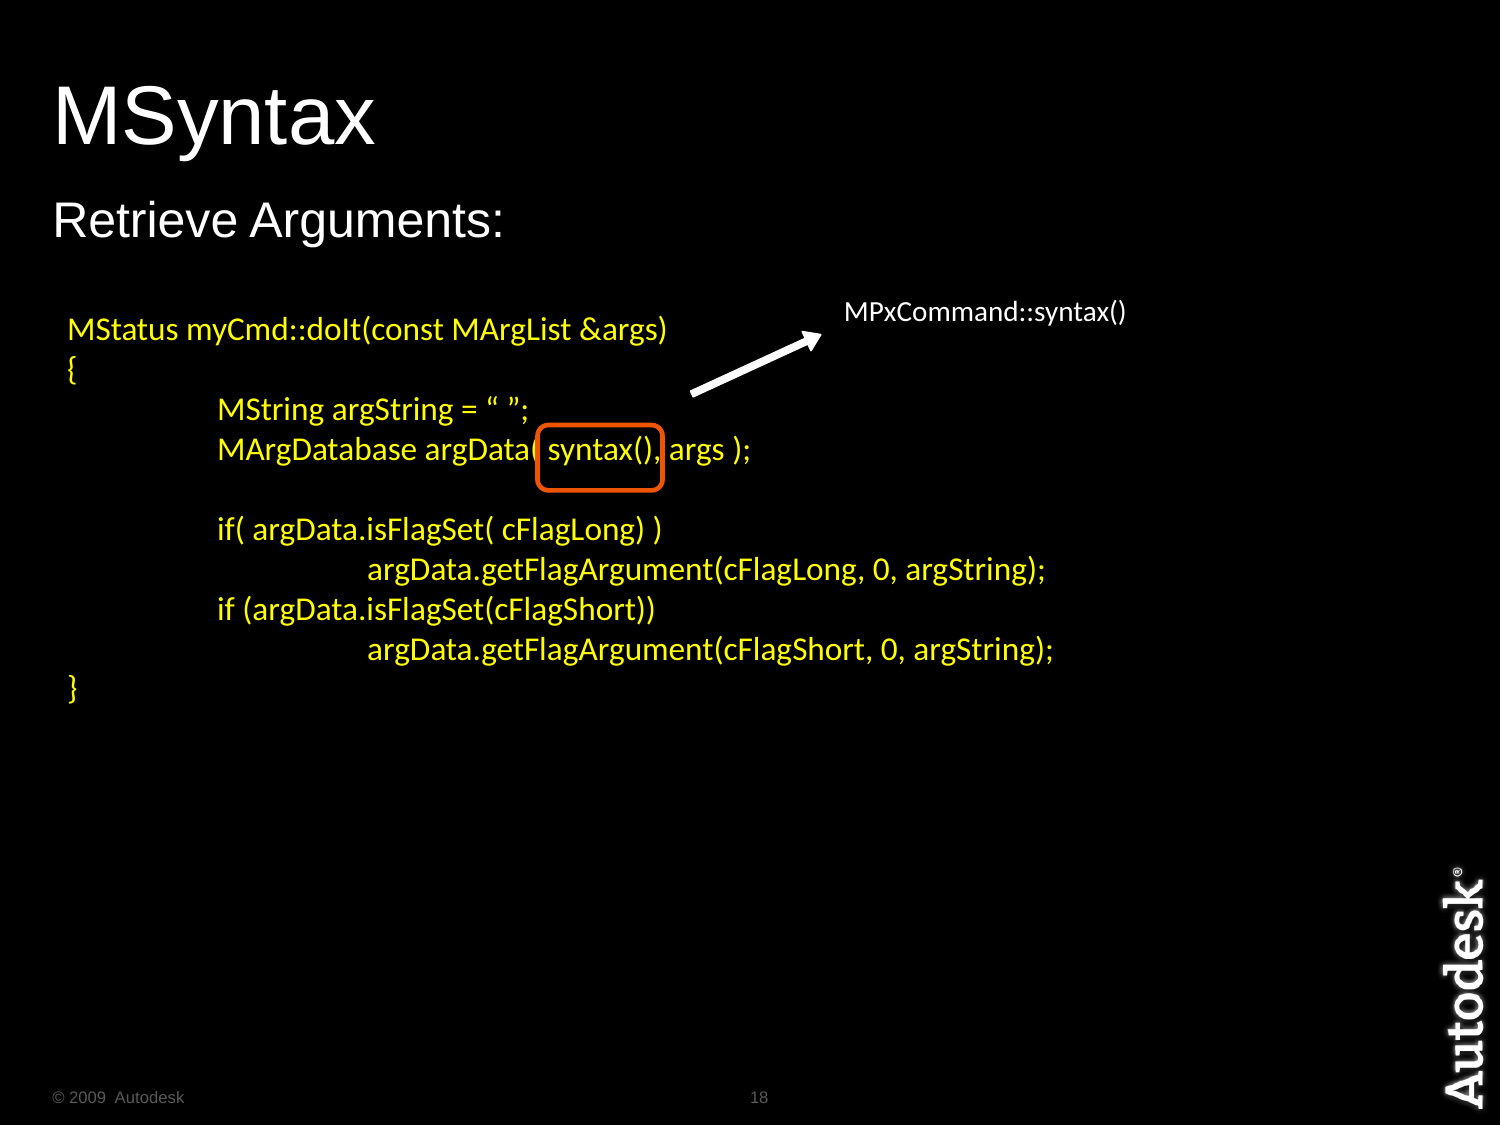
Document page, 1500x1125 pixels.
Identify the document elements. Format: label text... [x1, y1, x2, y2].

text_box MPxCommand::syntax() [825, 292, 1218, 371]
text_box MStatus myCmd::doIt(const MArgList &args) { MString argString = “ ”; MArgDatabase argData( syntax(), args ); if( argData.isFlagSet( cFlagLong) ) argData.getFlagArgument(cFlagLong, 0, argString); if (argData.isFlagSet(cFlagShort)) argData.getFlagArgument(cFlagShort, 0, argString); } [52, 299, 1350, 714]
title MSyntax [52, 22, 1401, 187]
text_box [690, 331, 821, 397]
picture [1402, 0, 1500, 1125]
text_box [537, 424, 663, 491]
list Retrieve Arguments: [52, 187, 1401, 1073]
